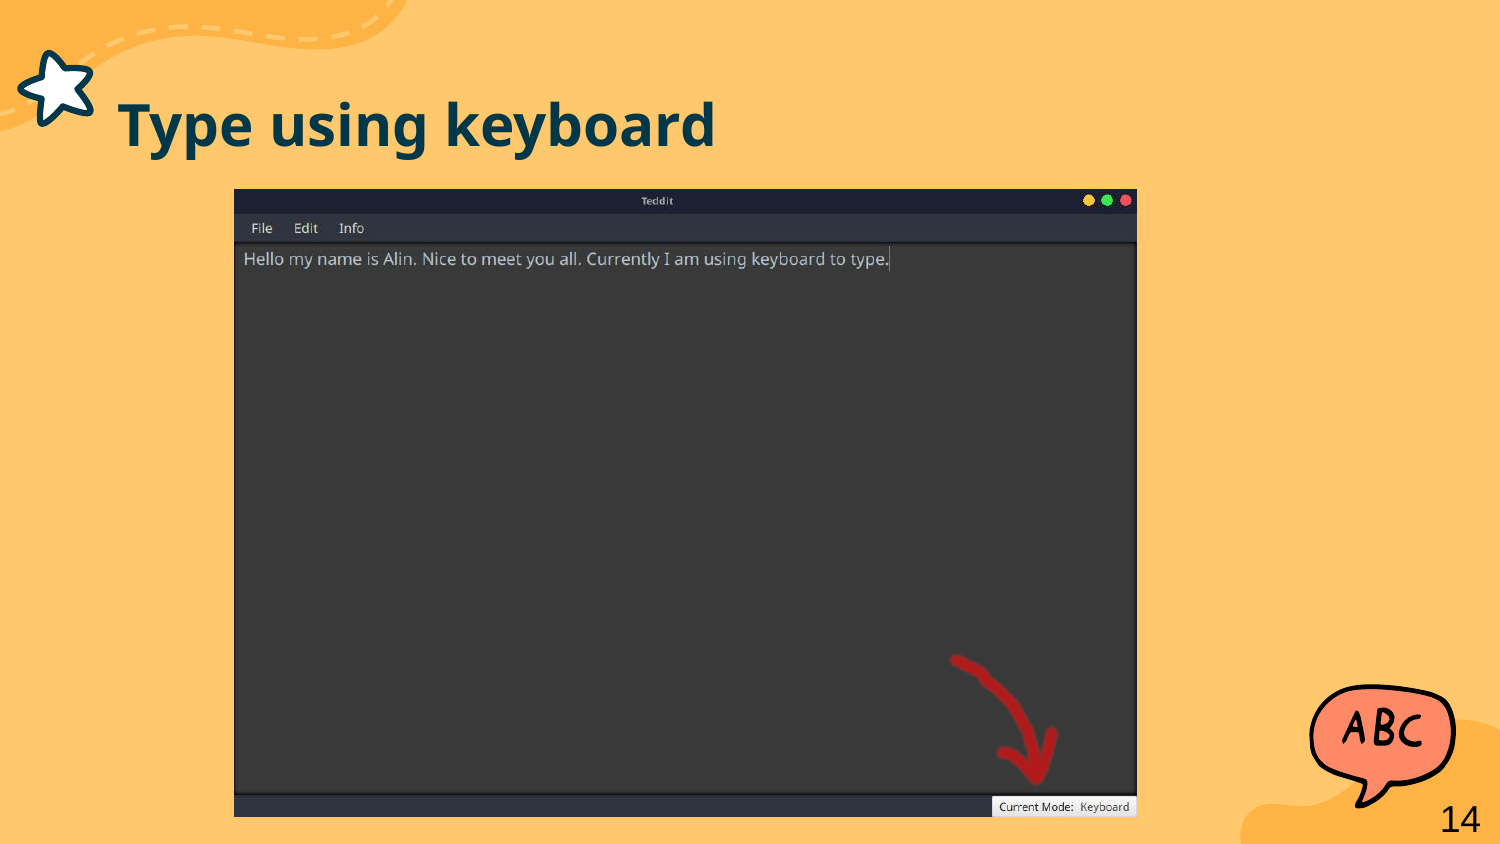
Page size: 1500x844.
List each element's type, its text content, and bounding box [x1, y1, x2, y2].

title Type using keyboard [116, 72, 1383, 167]
title 01 [18, 51, 93, 98]
text_box [20, 52, 91, 124]
picture [234, 189, 1137, 817]
text_box 14 [1424, 787, 1500, 844]
title 01 [37, 99, 41, 116]
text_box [1308, 684, 1457, 809]
